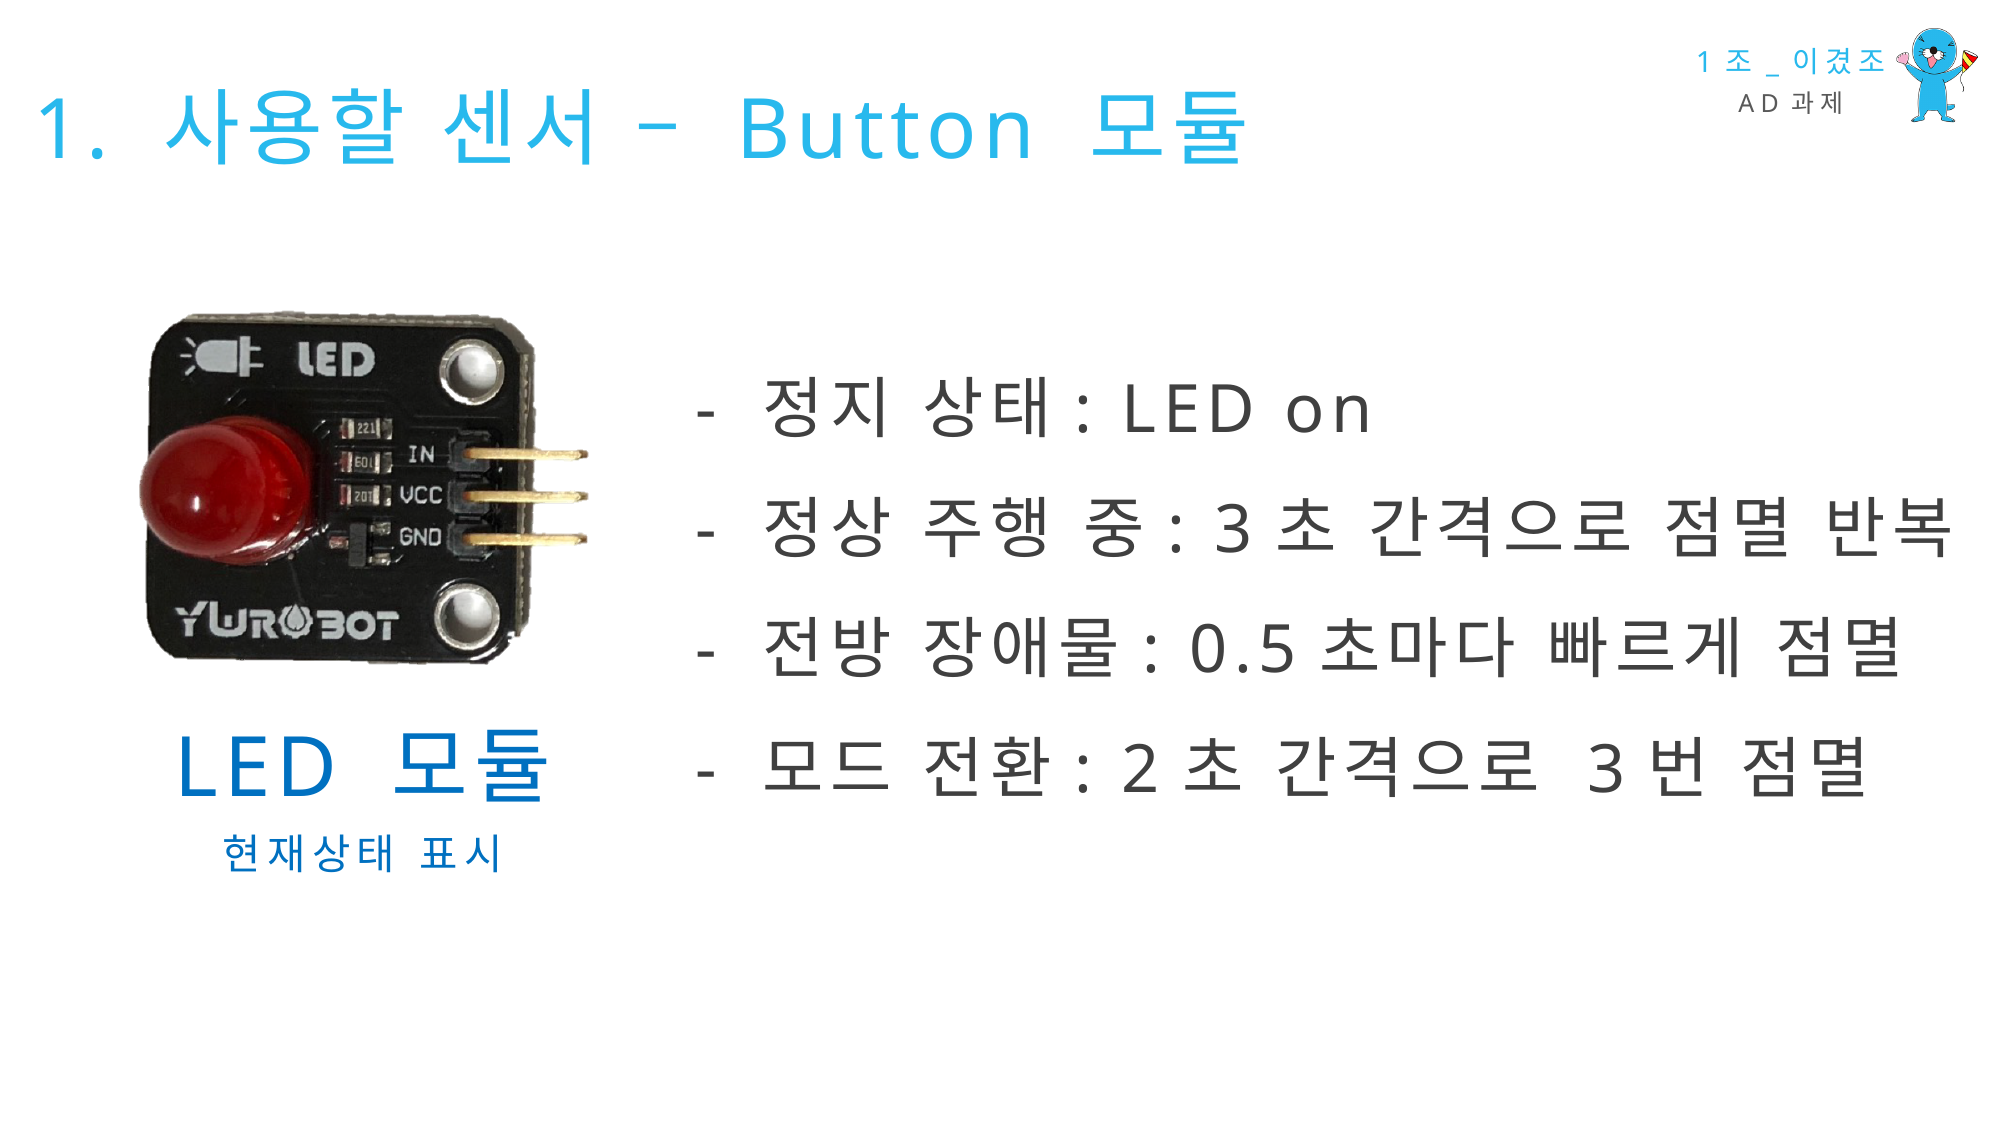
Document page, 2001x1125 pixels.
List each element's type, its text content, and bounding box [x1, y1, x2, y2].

text_box 1. 사용할 센서 – Button 모듈 [18, 67, 1264, 183]
picture [1889, 27, 1985, 123]
text_box 현재상태 표시 [207, 820, 518, 886]
text_box LED 모듈 [159, 705, 566, 821]
text_box 1조_이겼조 [1681, 36, 1889, 86]
text_box - 정지 상태: LED on - 정상 주행 중: 3초 간격으로 점멸 반복 - 전방 장애물: 0.5초마다 빠르게 점멸 - 모드 전환: 2초 간격으로 3번 점멸 [680, 318, 1969, 813]
text_box AD과제 [1723, 80, 1859, 125]
picture [102, 282, 624, 689]
